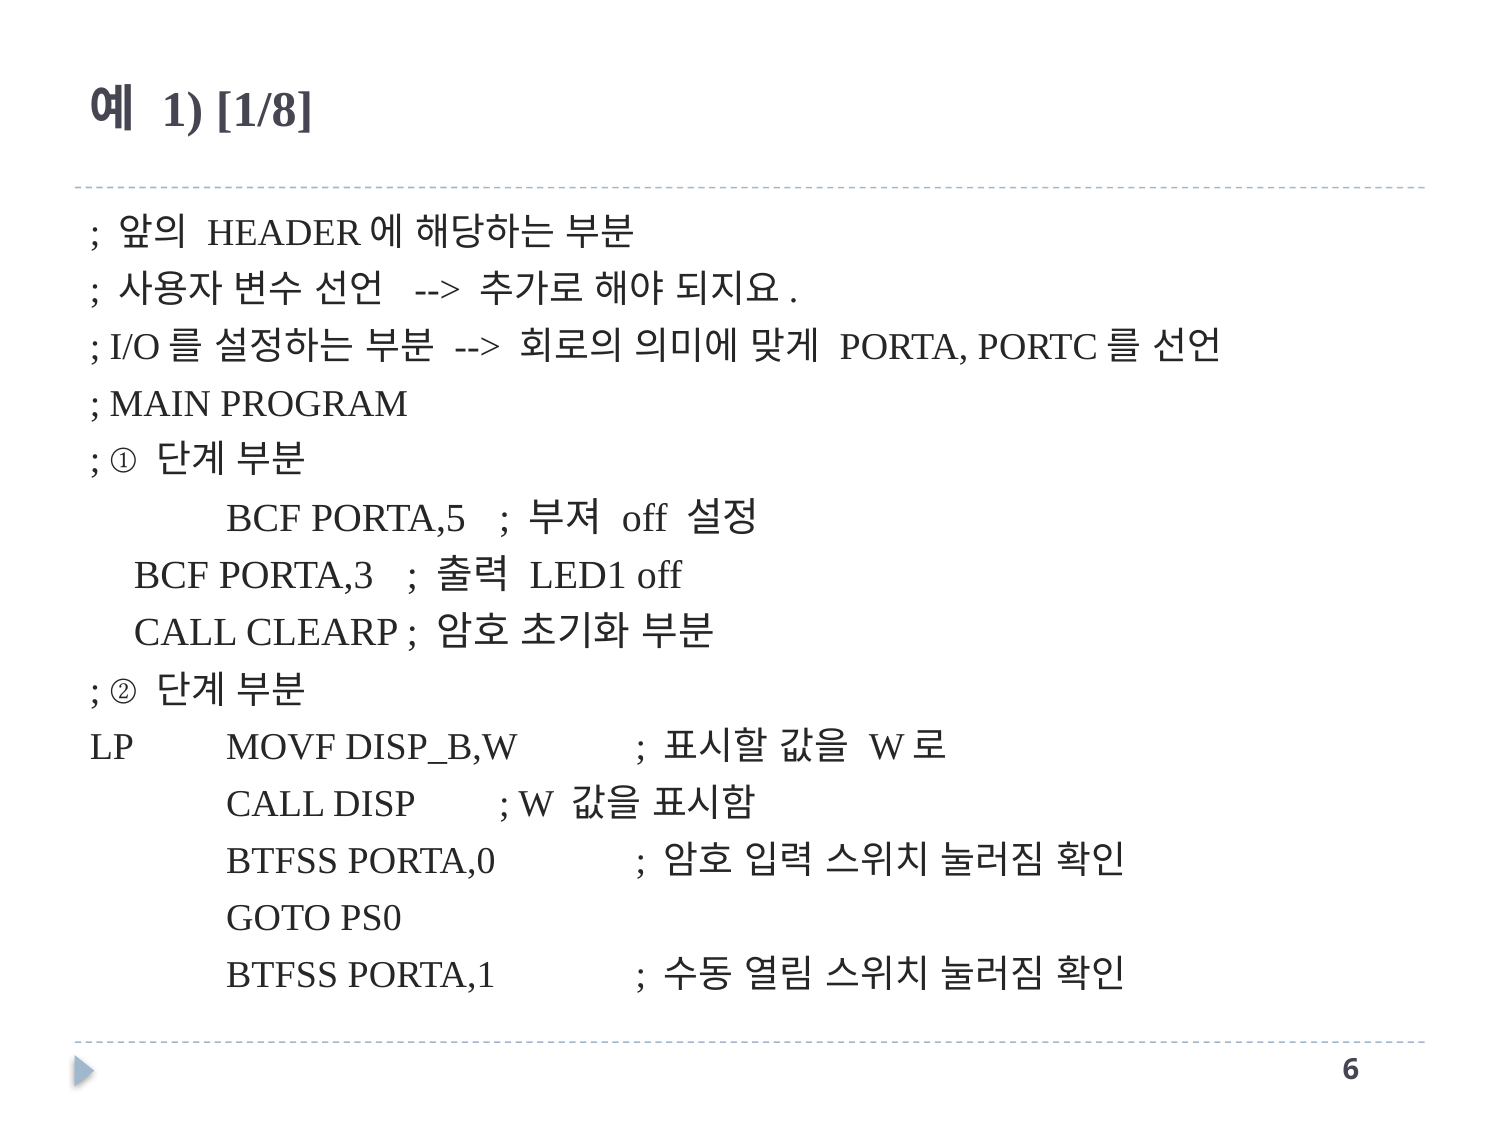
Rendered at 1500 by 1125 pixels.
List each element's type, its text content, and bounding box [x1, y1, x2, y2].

title 예 1) [1/8] [75, 24, 1425, 188]
slide_number 5 [1101, 1042, 1427, 1103]
list ; 앞의 HEADER에 해당하는 부분 ; 사용자 변수 선언 --> 추가로 해야 되지요. ; I/O를 설정하는 부분 --> 회로의 의미에 맞게 PORTA, PORTC를 선언 ; MAIN PROGRAM ; ① 단계 부분 BCF PORTA,5 ; 부져 off 설정 BCF PORTA,3 ; 출력 LED1 off CALL CLEARP ; 암호 초기화 부분 ; ② 단계 부분 LP MOVF DISP_B,W ; 표시할 값을 W로 CALL DISP ; W 값을 표시함 BTFSS PORTA,0 ; 암호 입력 스위치 눌러짐 확인 GOTO PS0 BTFSS PORTA,1 ; 수동 열림 스위치 눌러짐 확인 [75, 200, 1425, 1010]
